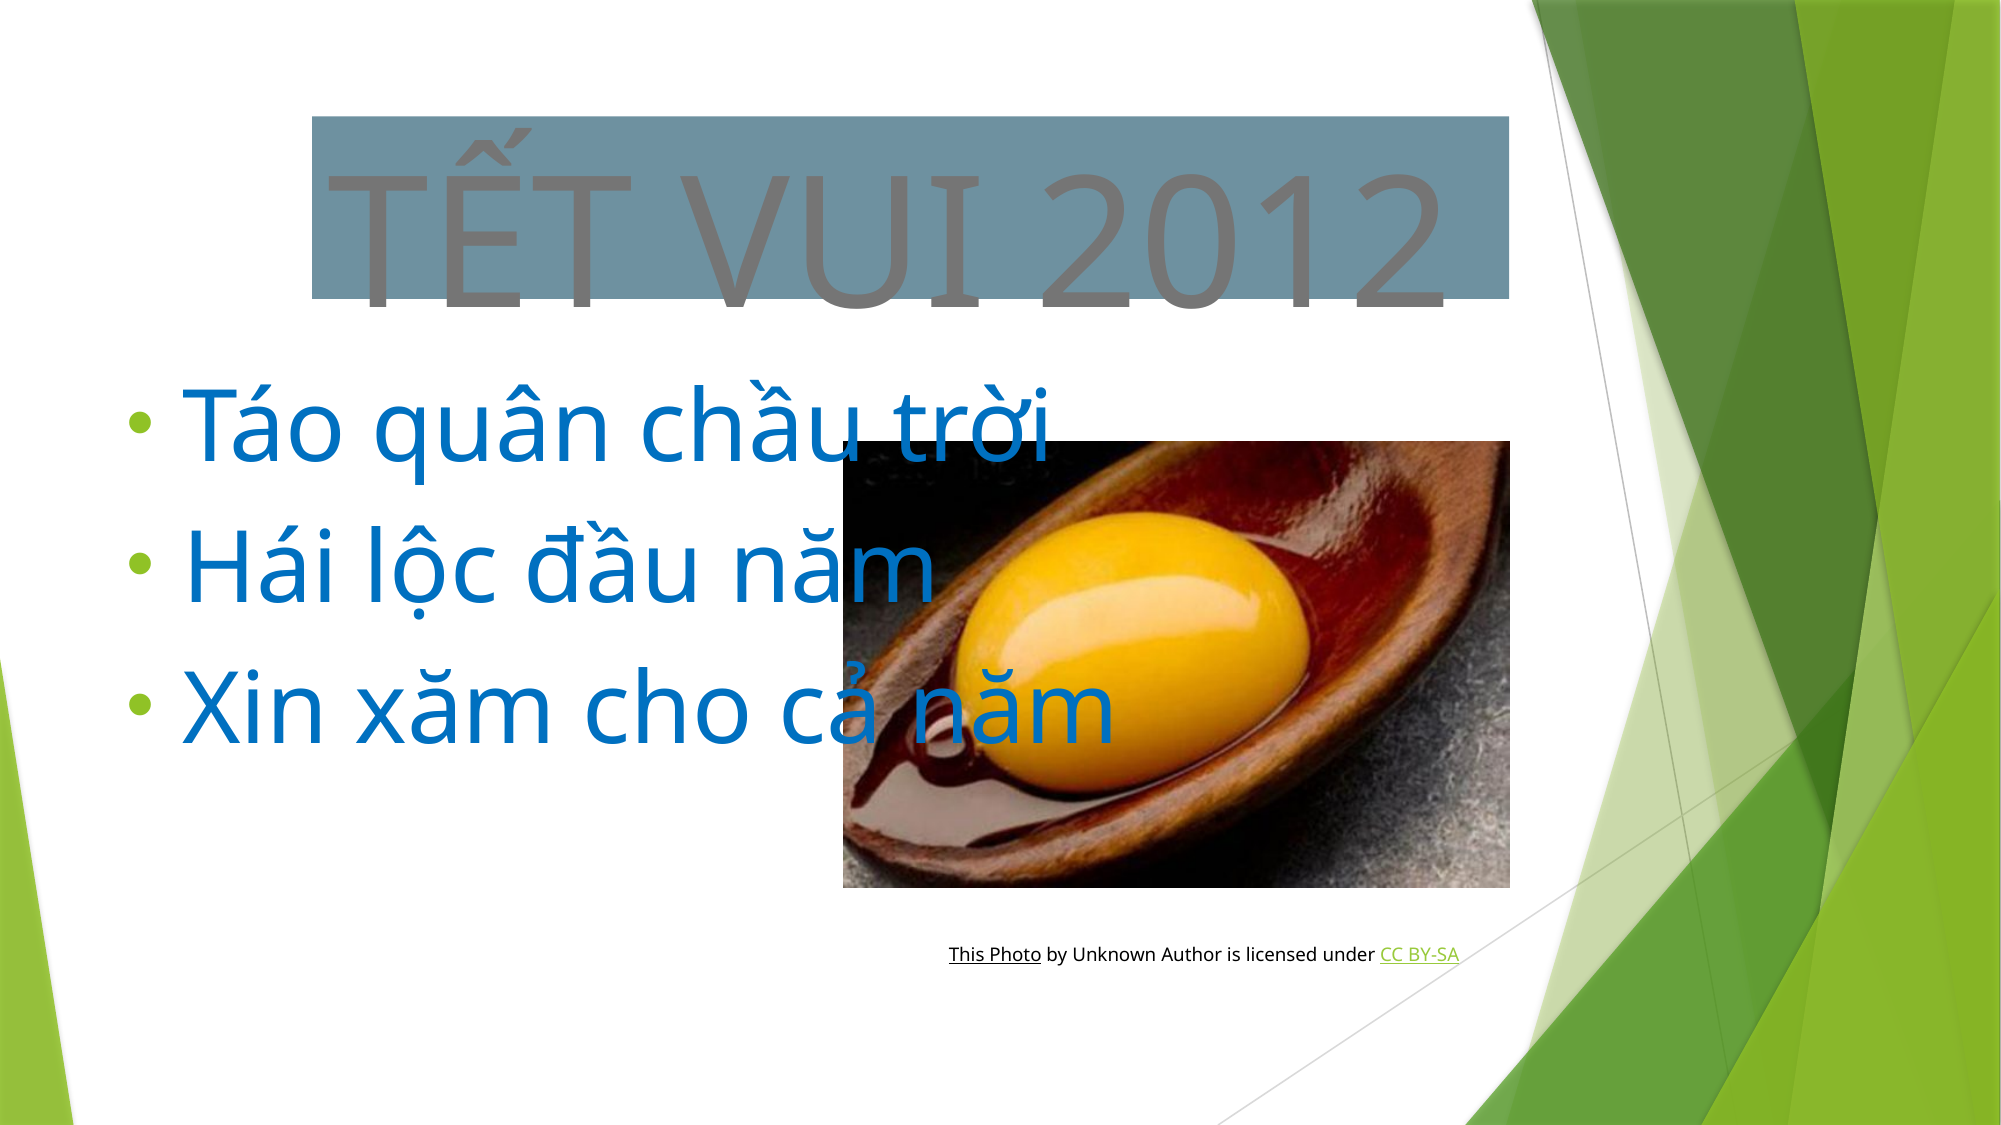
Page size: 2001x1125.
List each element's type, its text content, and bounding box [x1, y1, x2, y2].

picture [842, 440, 1510, 888]
list Táo quân chầu trời Hái lộc đầu năm Xin xăm cho cả năm [111, 354, 1522, 992]
title TẾT VUI 2012 [312, 116, 1510, 299]
text_box This Photo by Unknown Author is licensed under CC BY-SA [933, 934, 1517, 976]
